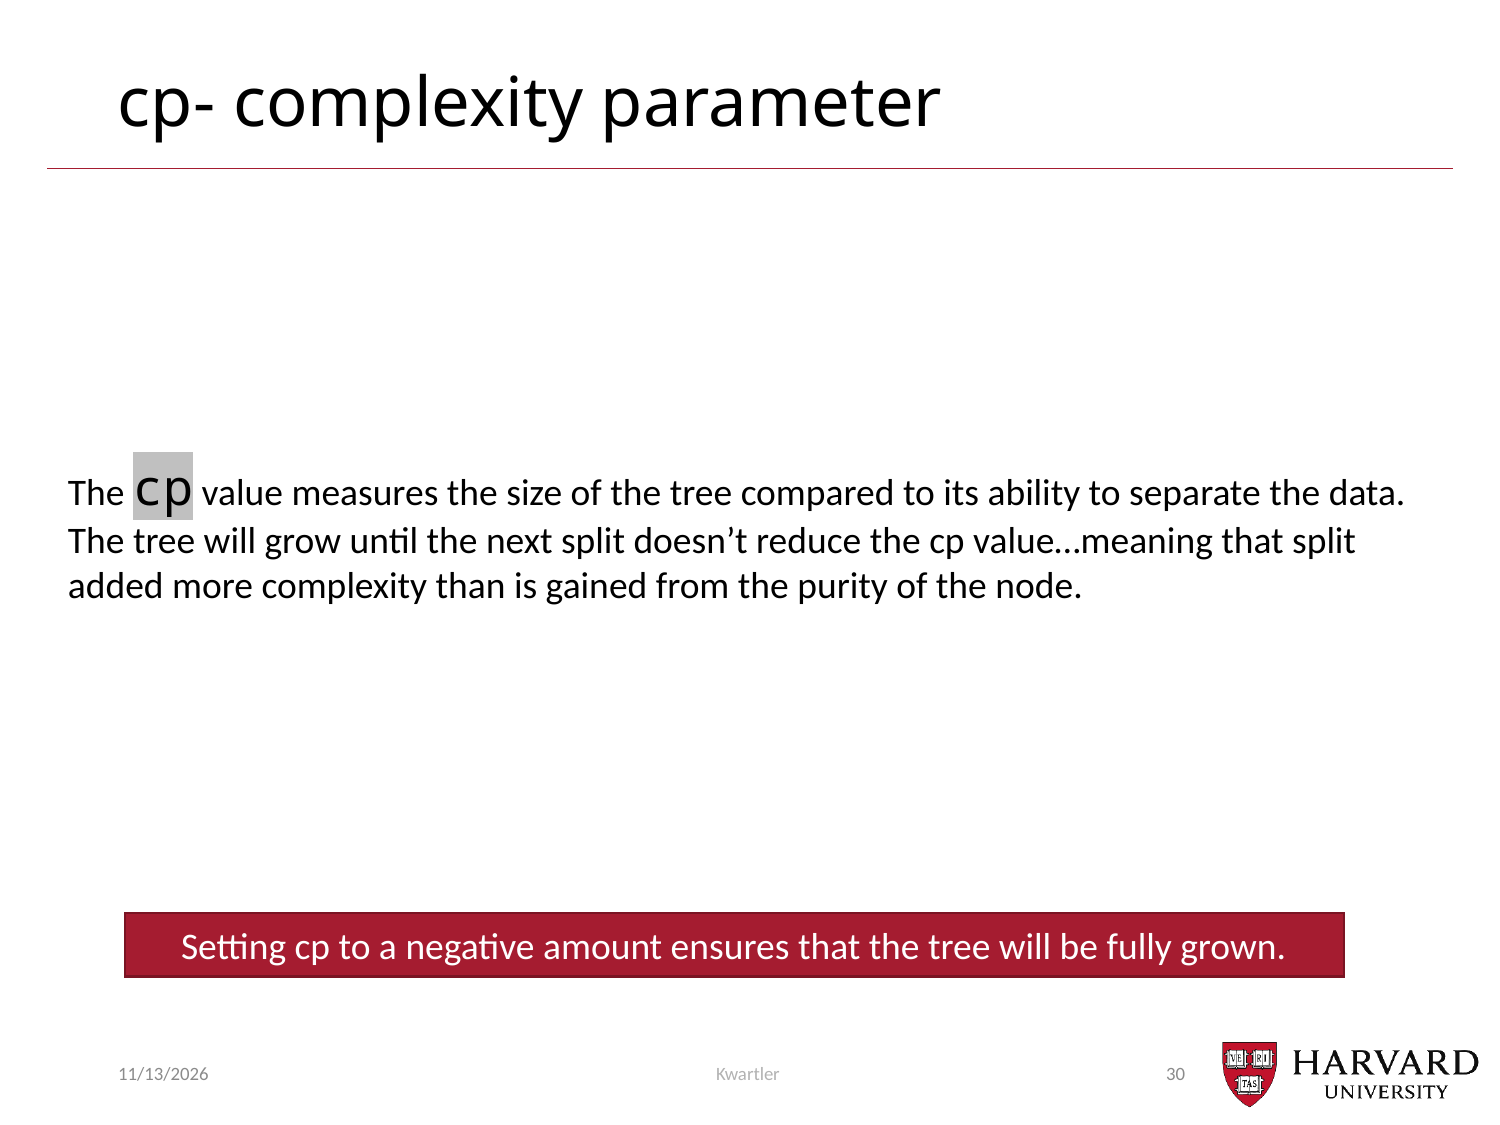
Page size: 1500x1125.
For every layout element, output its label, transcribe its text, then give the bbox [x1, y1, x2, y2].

text_box Setting cp to a negative amount ensures that the tree will be fully grown. [124, 912, 1345, 978]
footer Kwartler [496, 1042, 1004, 1103]
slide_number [103, 1042, 441, 1103]
text_box The cp value measures the size of the tree compared to its ability to separate the data. The tree will grow until the next split doesn’t reduce the cp value…meaning that split added more complexity than is gained from the purity of the node. [53, 448, 1447, 613]
title cp- complexity parameter [103, 59, 1397, 157]
picture [1200, 1024, 1500, 1125]
slide_number 30 [1059, 1042, 1200, 1103]
